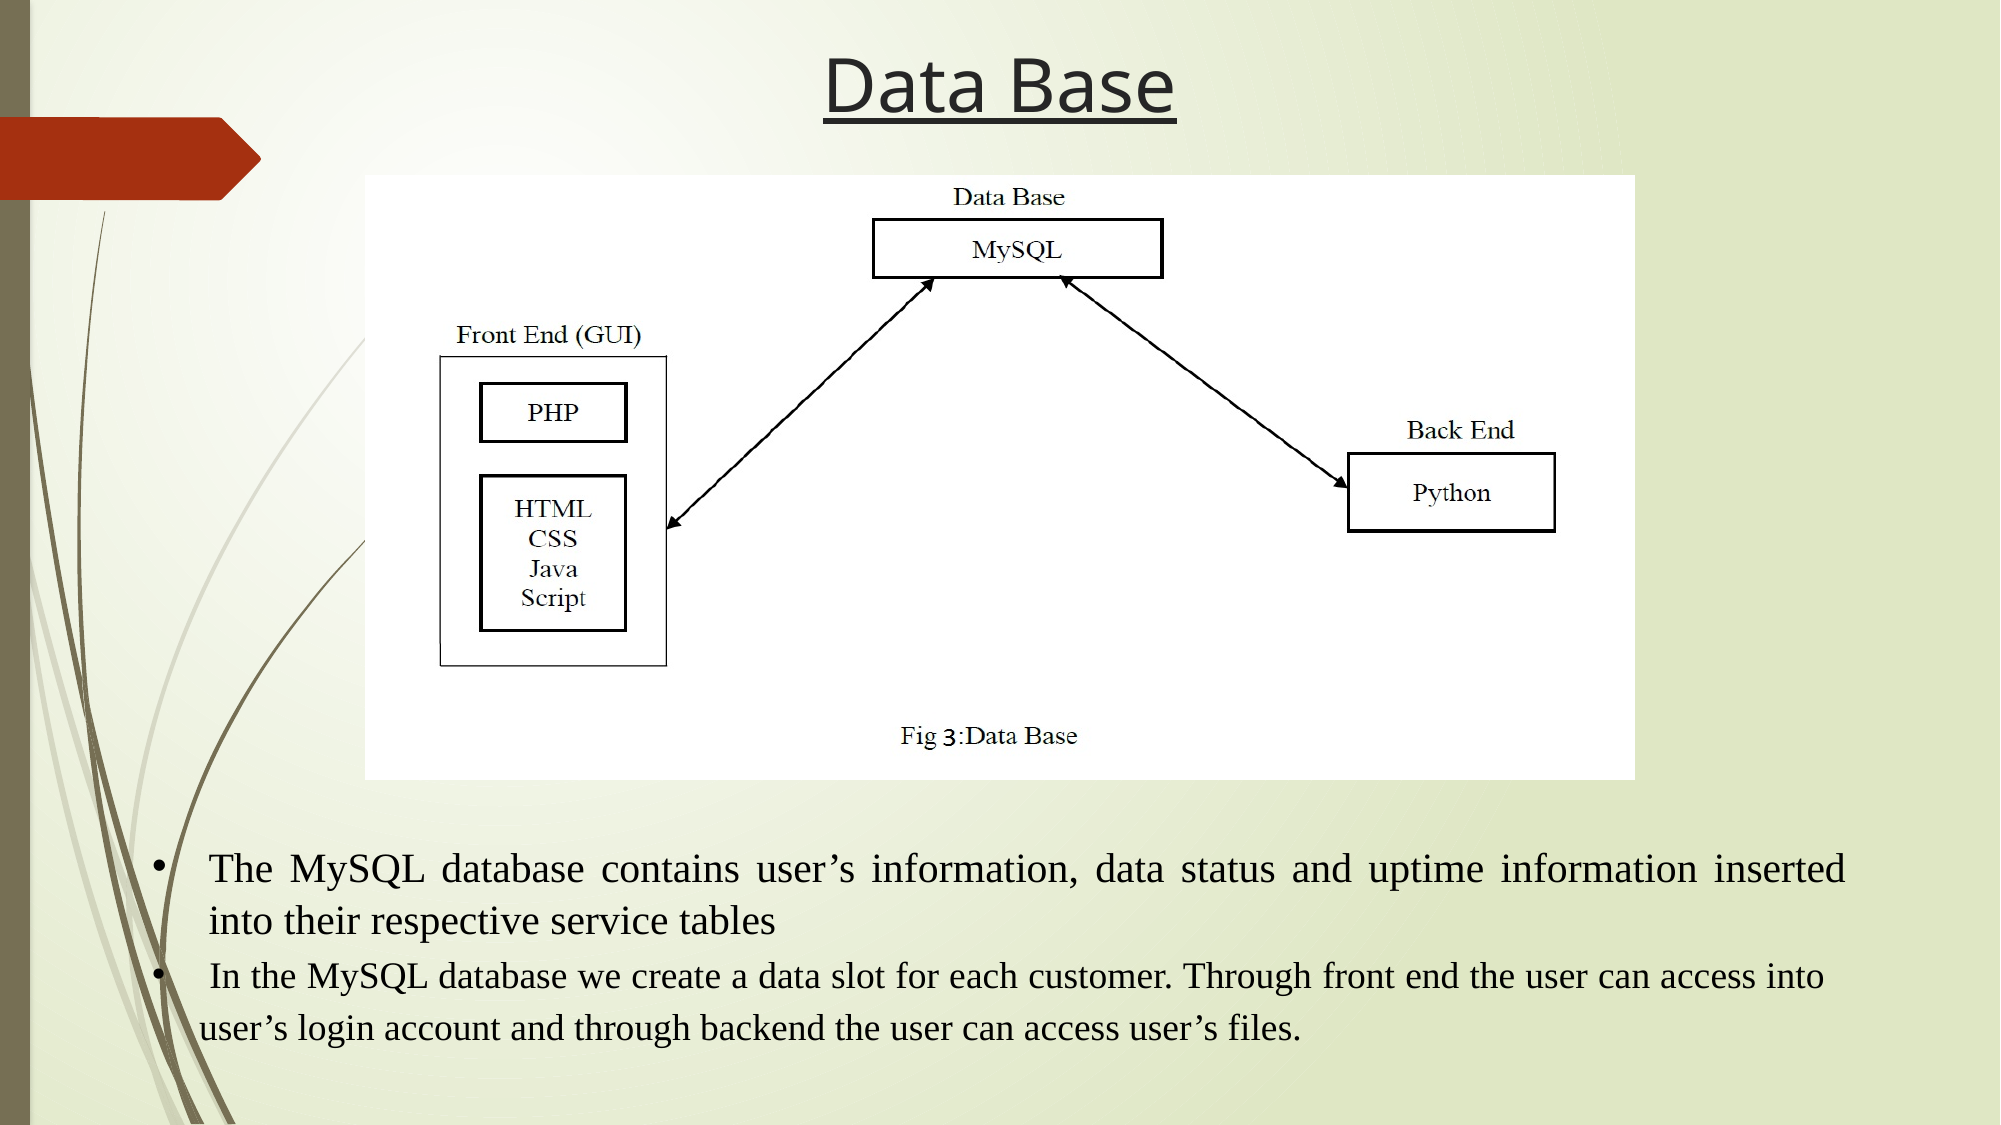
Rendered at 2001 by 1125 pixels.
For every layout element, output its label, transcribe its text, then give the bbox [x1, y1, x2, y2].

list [365, 175, 1635, 780]
title Data Base [137, 30, 1863, 176]
text_box The MySQL database contains user’s information, data status and uptime information inserted into their respective service tables In the MySQL database we create a data slot for each customer. Through front end the user can access into user’s login account and through backend the user can access user’s files. [137, 830, 1863, 1056]
